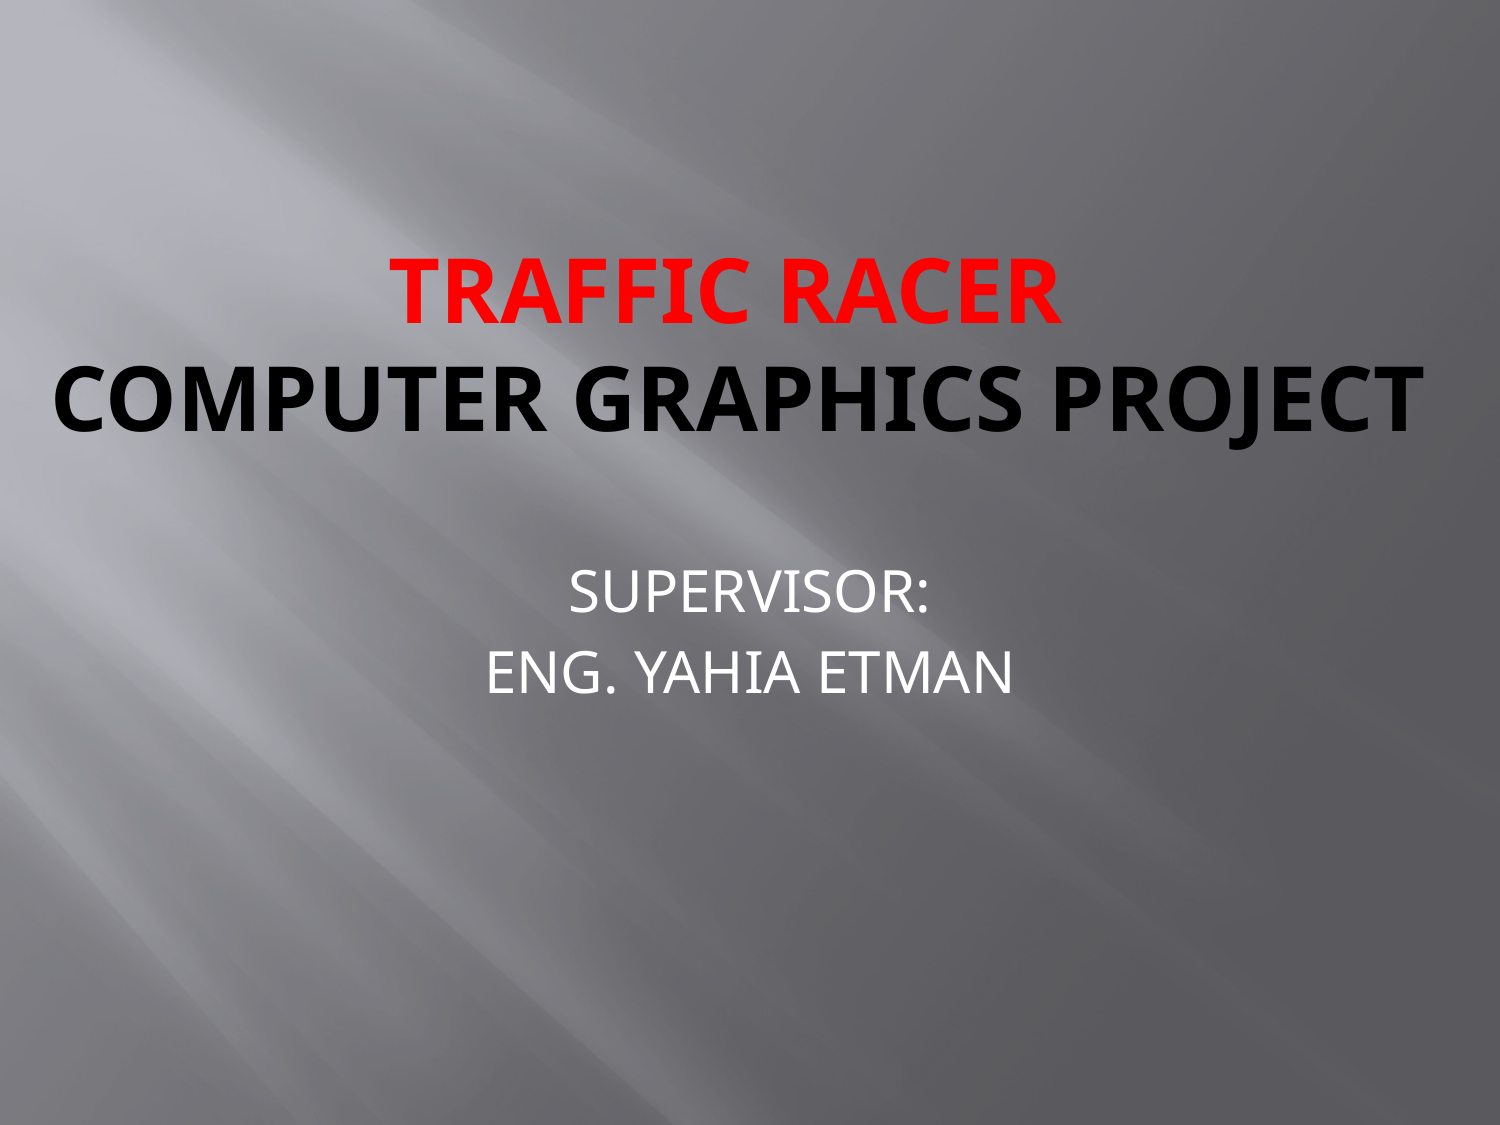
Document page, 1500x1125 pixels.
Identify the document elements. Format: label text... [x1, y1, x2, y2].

subtitle SUPERVISOR: ENG. YAHIA ETMAN [225, 546, 1275, 834]
title Traffic Racer Computer graphics project [29, 208, 1447, 450]
